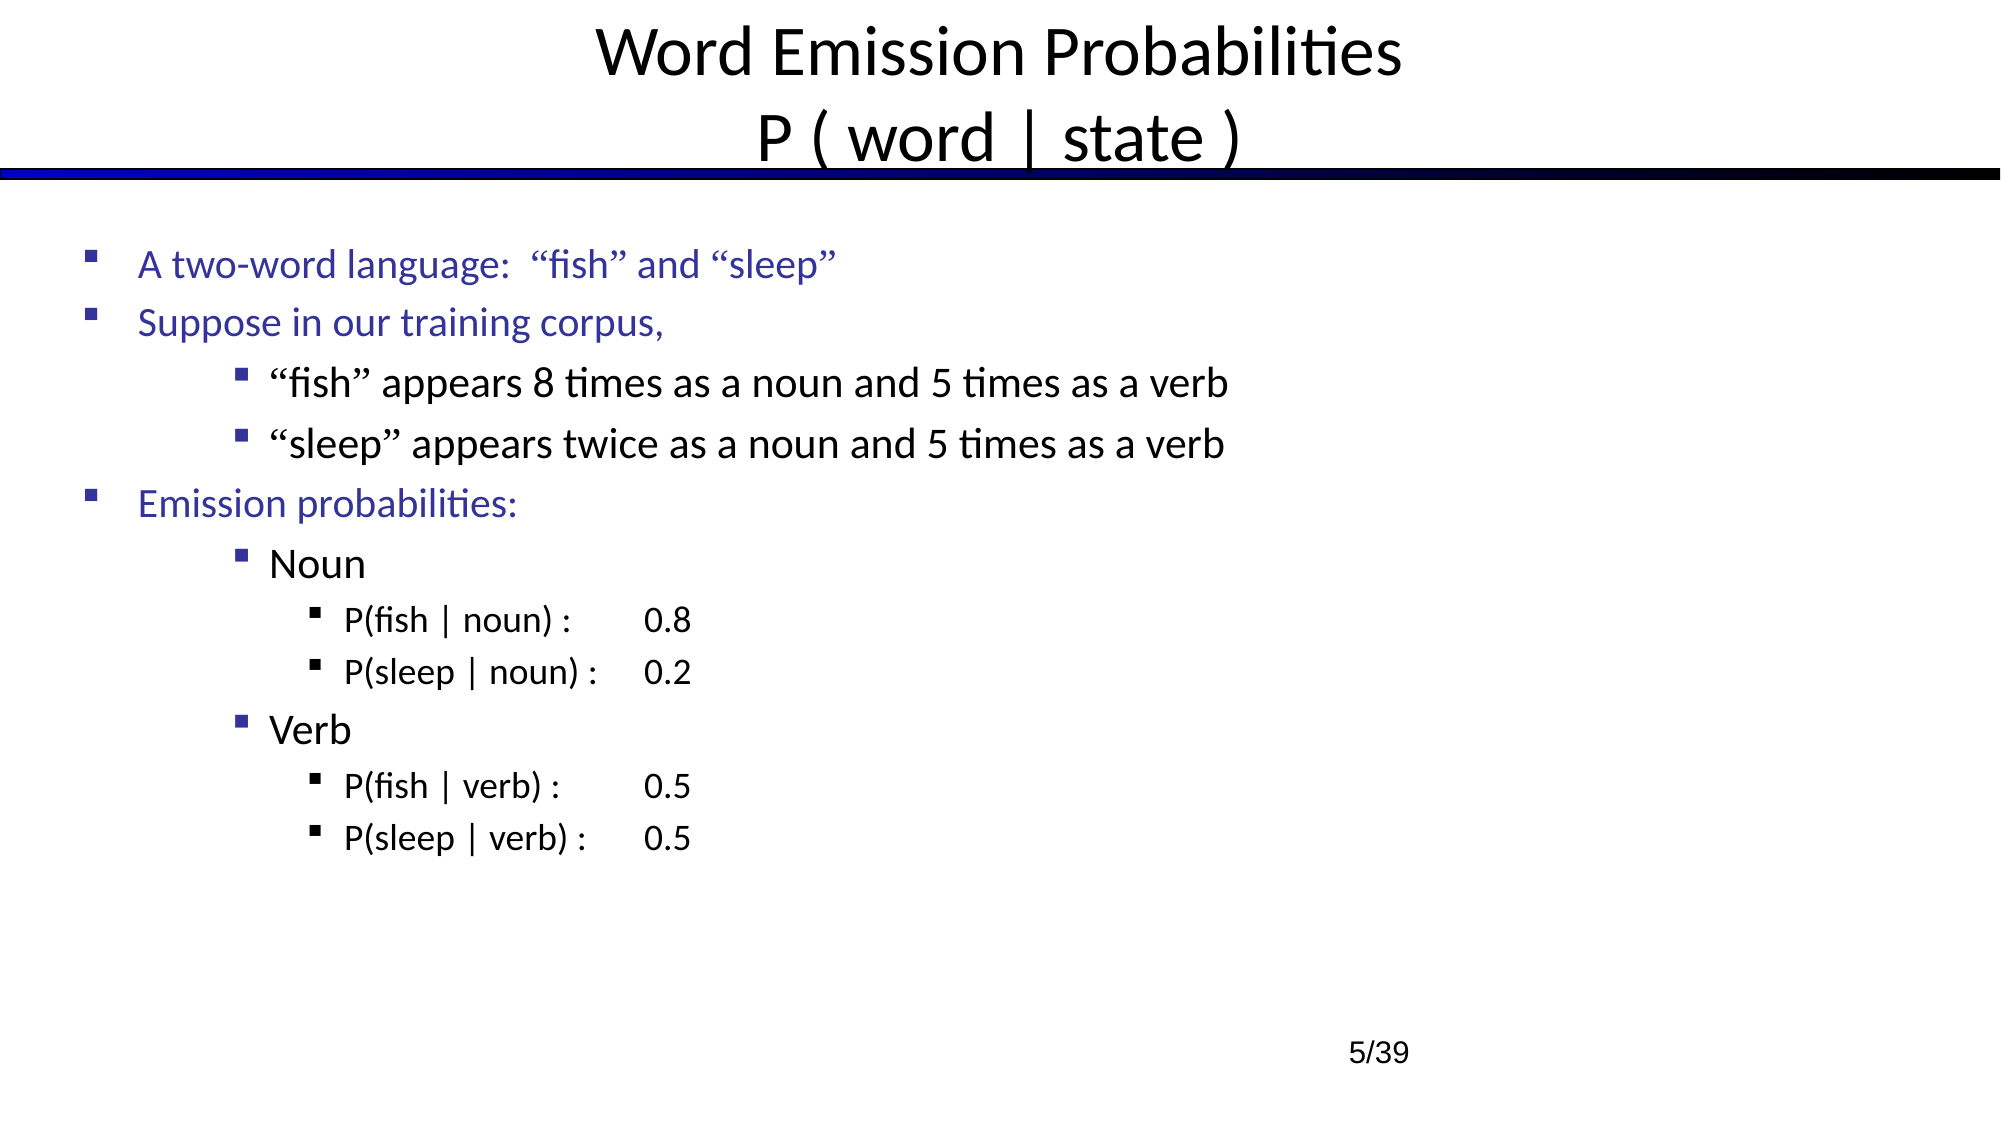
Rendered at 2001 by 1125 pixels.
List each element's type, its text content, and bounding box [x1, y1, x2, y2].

list A two-word language: “fish” and “sleep” Suppose in our training corpus, “fish” appears 8 times as a noun and 5 times as a verb “sleep” appears twice as a noun and 5 times as a verb Emission probabilities: Noun P(fish | noun) : 0.8 P(sleep | noun) : 0.2 Verb P(fish | verb) : 0.5 P(sleep | verb) : 0.5 [66, 228, 1934, 1006]
slide_number 5/39 [1074, 1024, 1426, 1103]
title Word Emission Probabilities P ( word | state ) [0, 0, 2000, 184]
